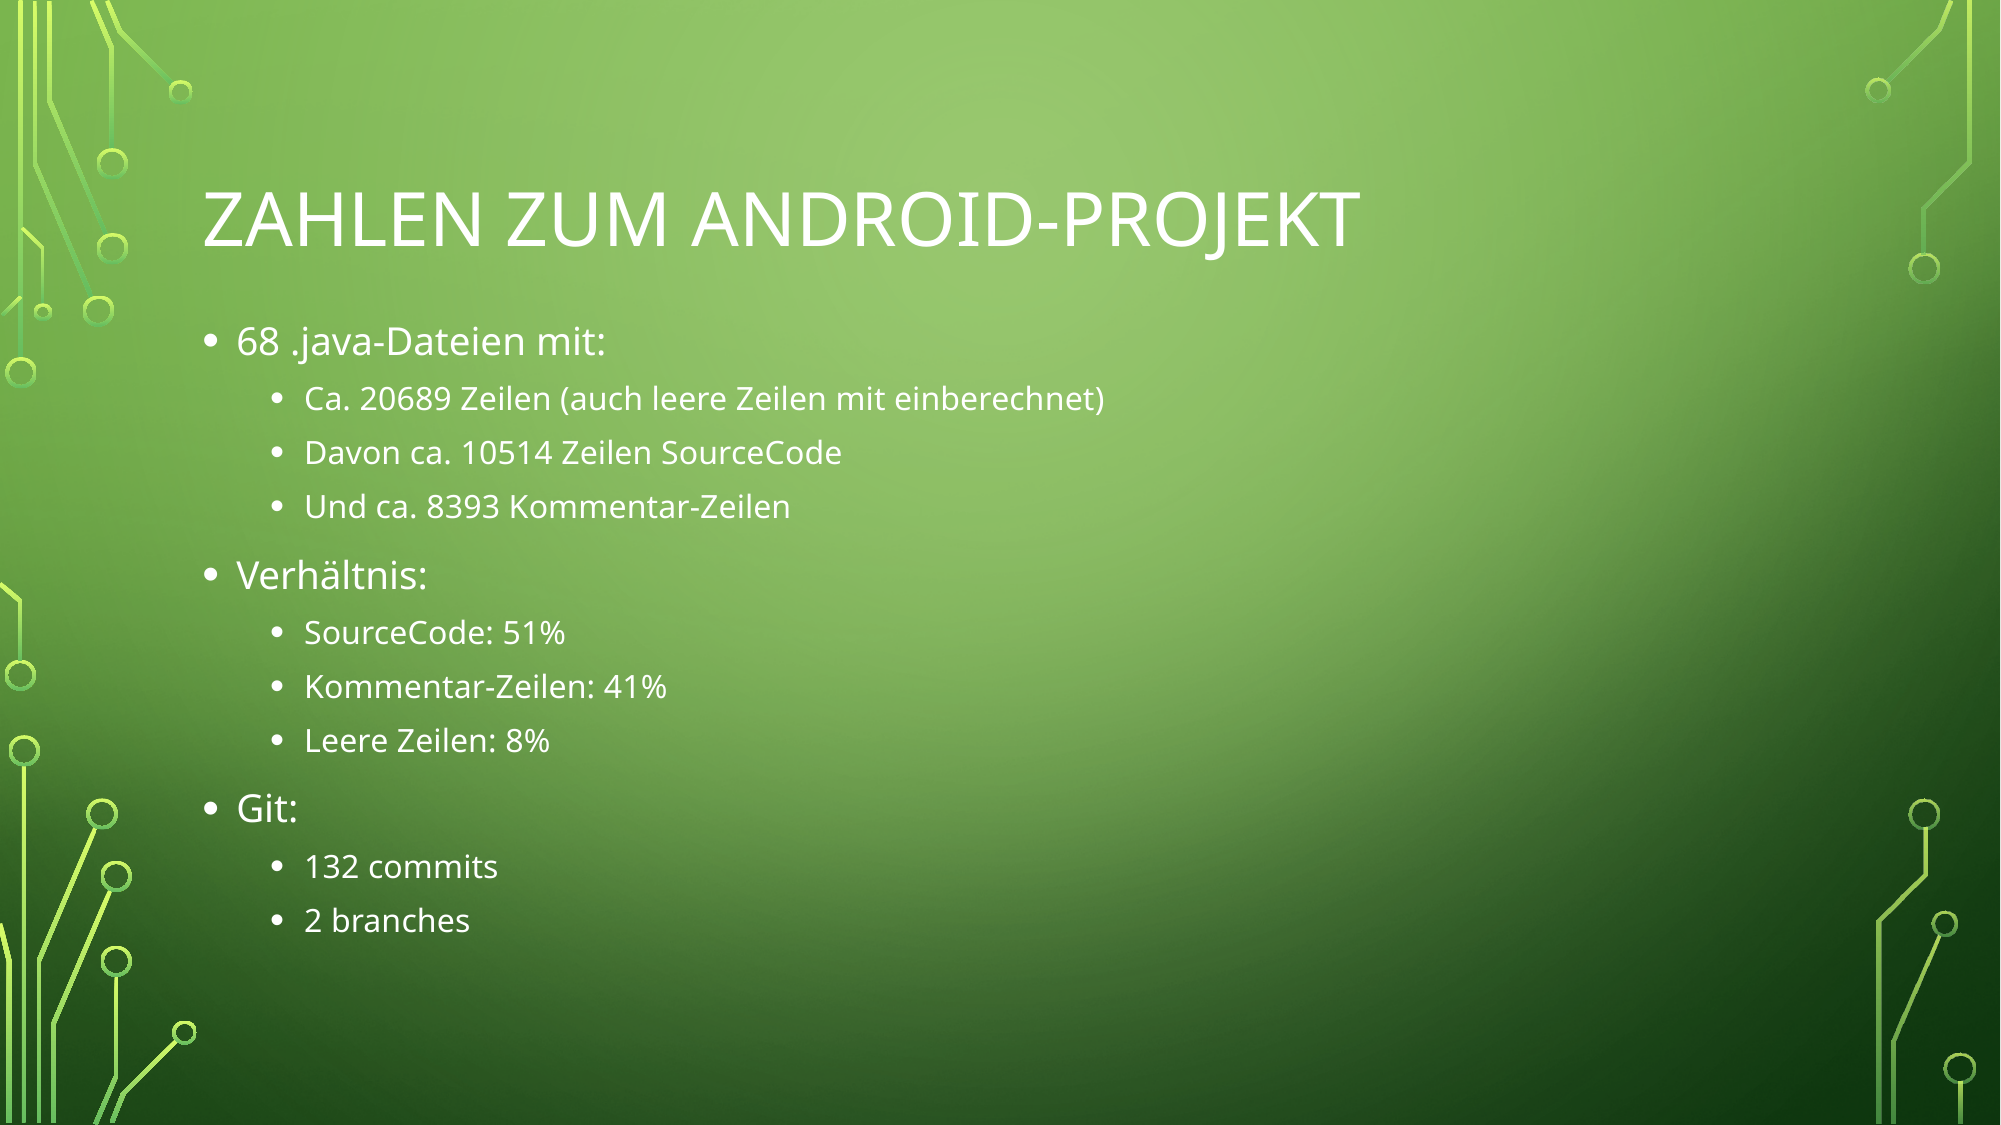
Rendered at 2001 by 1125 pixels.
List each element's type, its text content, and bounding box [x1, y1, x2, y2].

list 68 .java-Dateien mit: Ca. 20689 Zeilen (auch leere Zeilen mit einberechnet) Davon ca. 10514 Zeilen SourceCode Und ca. 8393 Kommentar-Zeilen Verhältnis: SourceCode: 51% Kommentar-Zeilen: 41% Leere Zeilen: 8% Git: 132 commits 2 branches [187, 299, 1813, 950]
title Zahlen zum Android-projekt [187, 101, 1813, 299]
